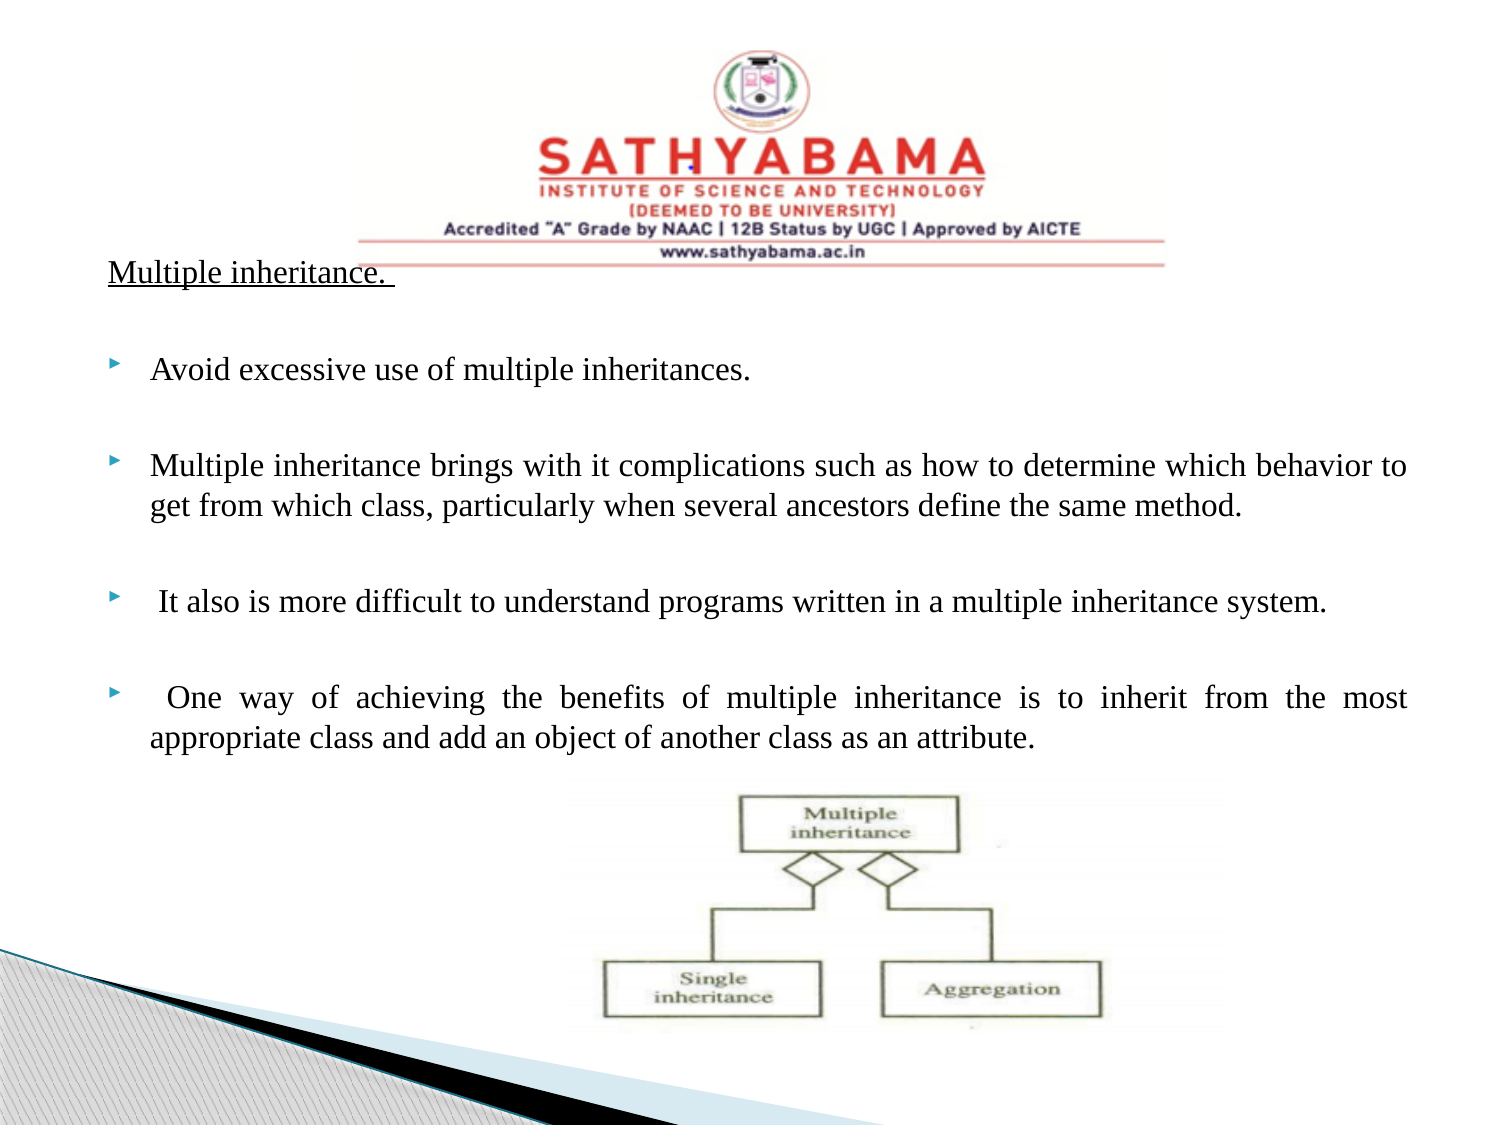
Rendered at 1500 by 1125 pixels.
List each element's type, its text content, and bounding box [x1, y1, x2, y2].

picture [324, 50, 1213, 243]
list Multiple inheritance. Avoid excessive use of multiple inheritances. Multiple inheritance brings with it complications such as how to determine which behavior to get from which class, particularly when several ancestors define the same method. It also is more difficult to understand programs written in a multiple inheritance system. One way of achieving the benefits of multiple inheritance is to inherit from the most appropriate class and add an object of another class as an attribute. [75, 243, 1425, 986]
picture [562, 774, 1241, 1051]
